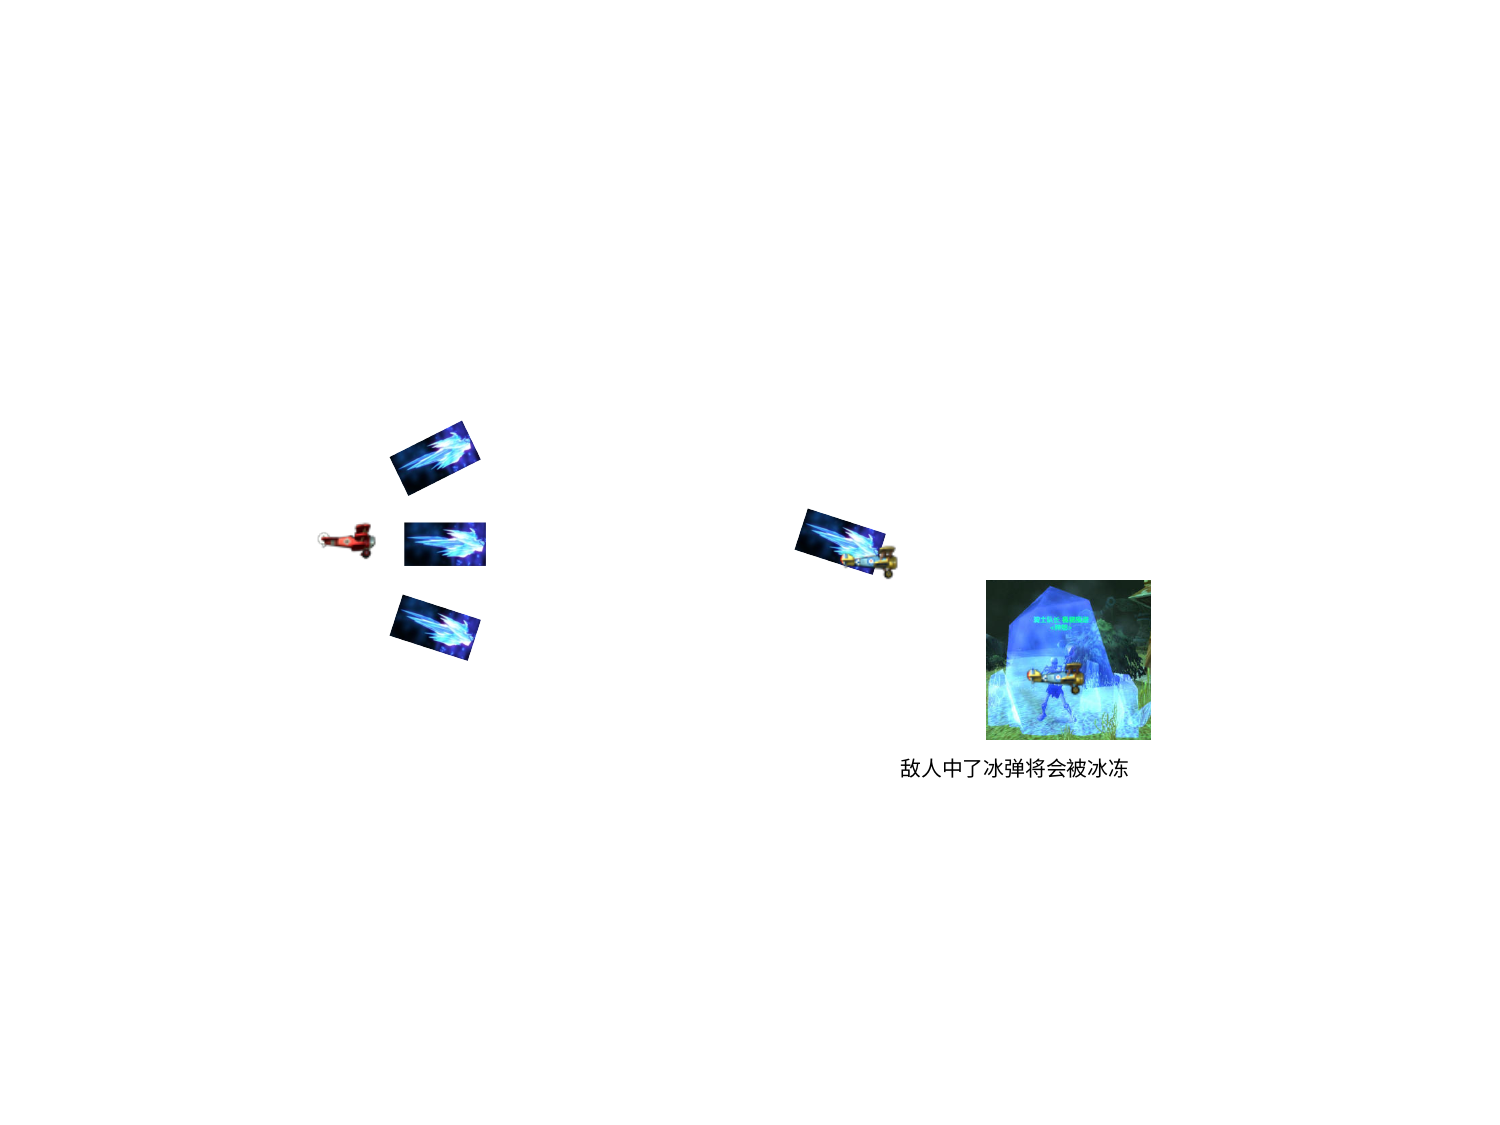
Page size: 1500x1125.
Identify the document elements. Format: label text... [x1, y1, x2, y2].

picture [312, 509, 382, 579]
picture [985, 580, 1152, 740]
picture [795, 500, 904, 599]
picture [390, 417, 480, 499]
picture [405, 502, 485, 585]
picture [390, 586, 480, 669]
text_box 敌人中了冰弹将会被冰冻 [886, 748, 1145, 788]
